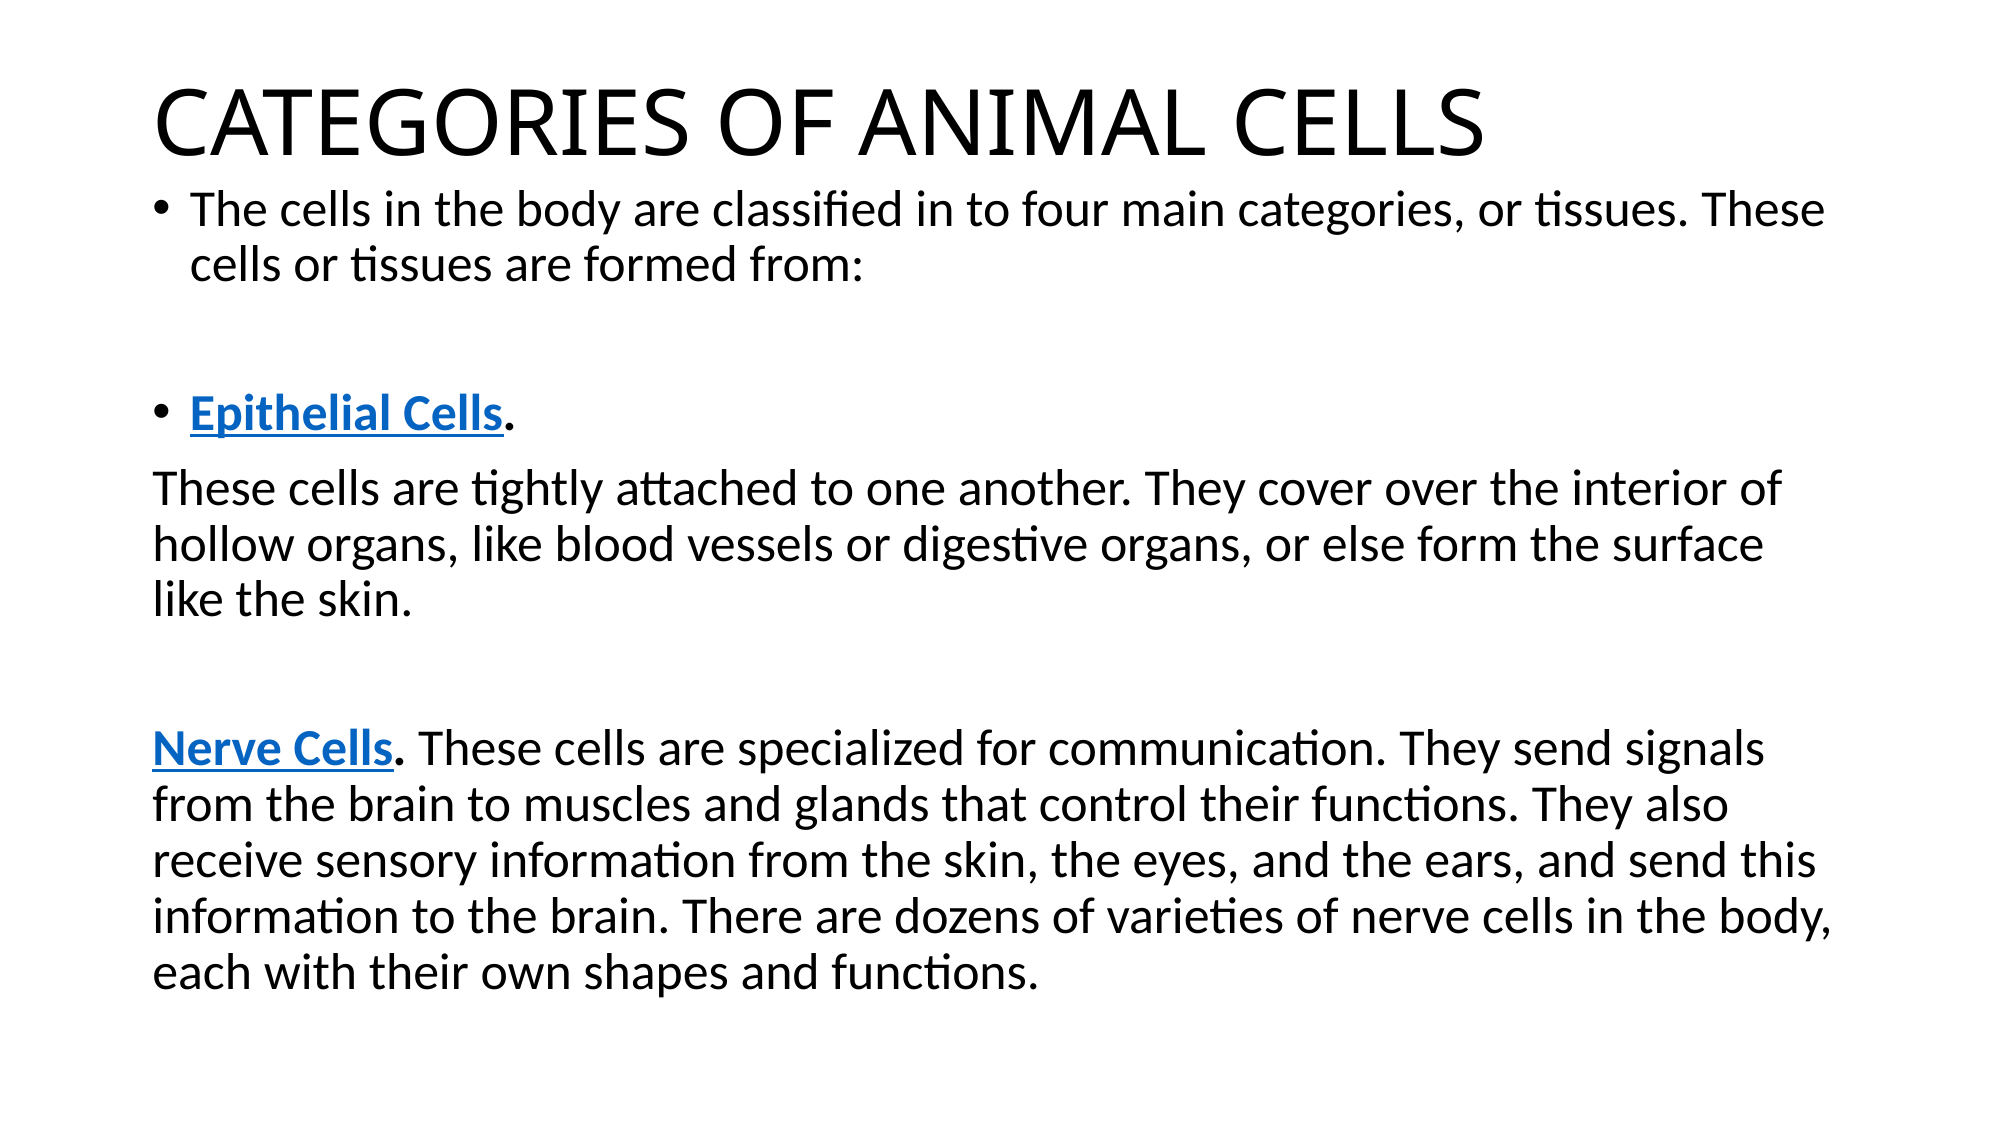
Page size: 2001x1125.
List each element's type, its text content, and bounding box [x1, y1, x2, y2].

title CATEGORIES OF ANIMAL CELLS [137, 59, 1863, 173]
list The cells in the body are classified in to four main categories, or tissues. These cells or tissues are formed from: Epithelial Cells. These cells are tightly attached to one another. They cover over the interior of hollow organs, like blood vessels or digestive organs, or else form the surface like the skin. Nerve Cells. These cells are specialized for communication. They send signals from the brain to muscles and glands that control their functions. They also receive sensory information from the skin, the eyes, and the ears, and send this information to the brain. There are dozens of varieties of nerve cells in the body, each with their own shapes and functions. [137, 173, 1863, 1014]
